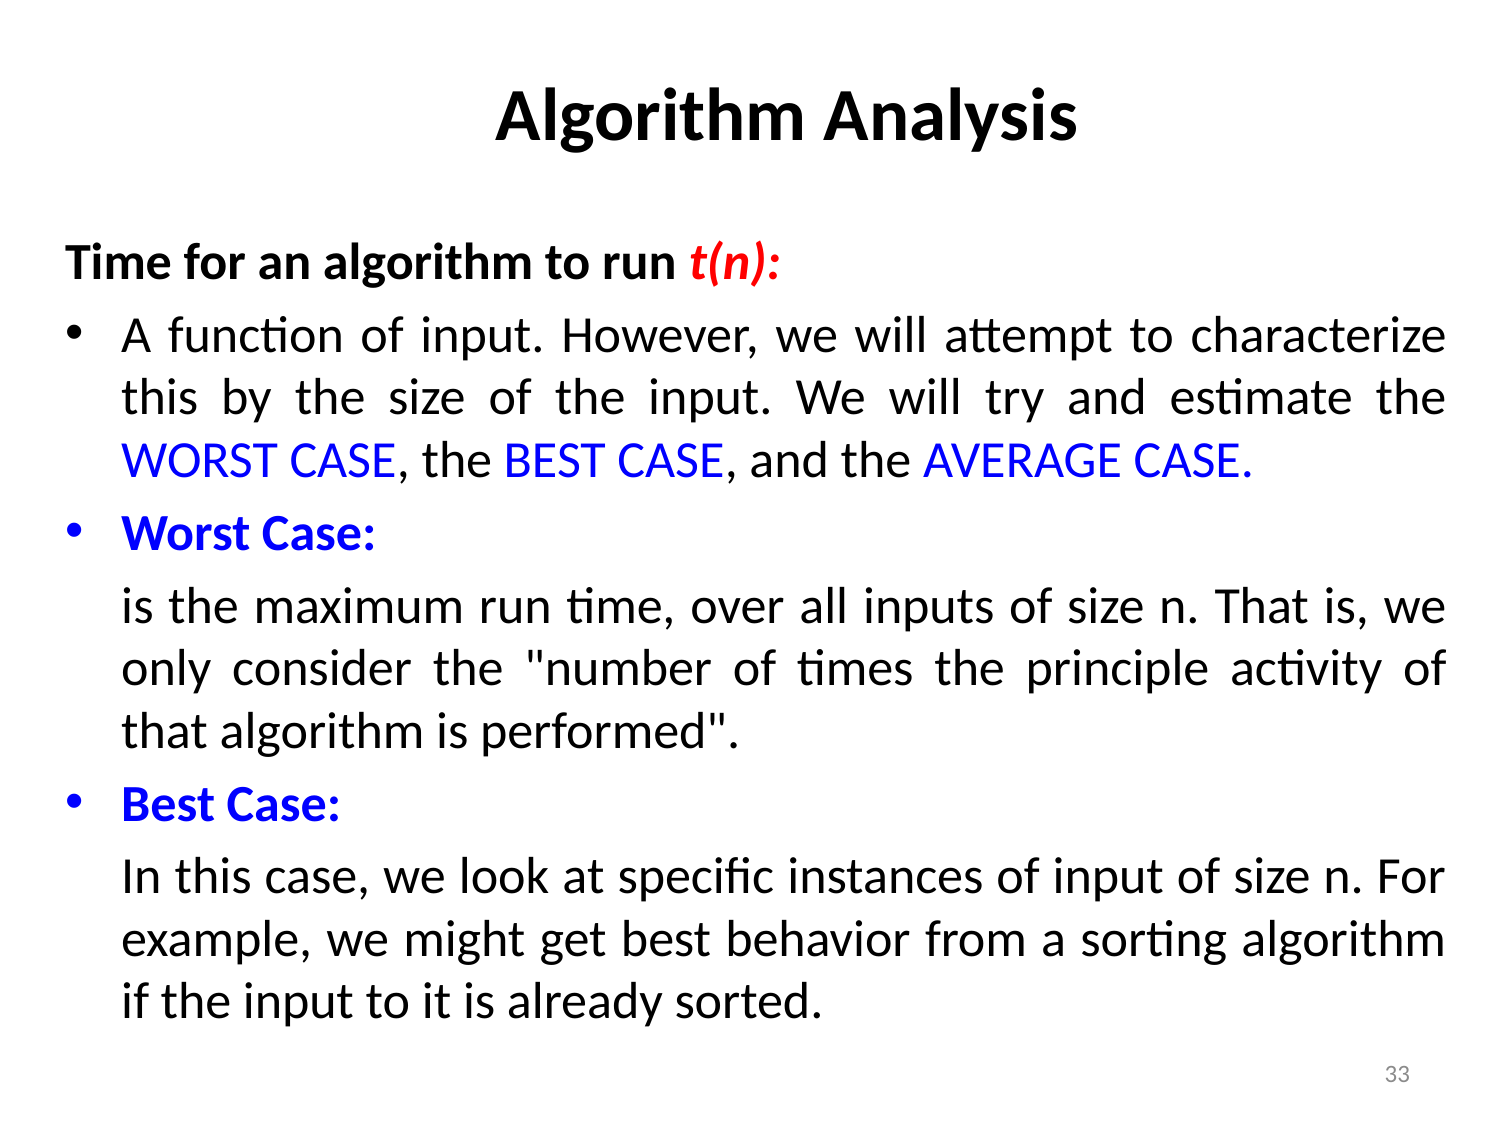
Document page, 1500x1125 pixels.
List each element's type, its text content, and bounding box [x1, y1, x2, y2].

list Time for an algorithm to run t(n): A function of input. However, we will attempt to characterize this by the size of the input. We will try and estimate the WORST CASE, the BEST CASE, and the AVERAGE CASE. Worst Case: is the maximum run time, over all inputs of size n. That is, we only consider the "number of times the principle activity of that algorithm is performed". Best Case: In this case, we look at specific instances of input of size n. For example, we might get best behavior from a sorting algorithm if the input to it is already sorted. [50, 220, 1463, 1100]
slide_number 33 [1074, 1042, 1425, 1103]
title Algorithm Analysis [150, 45, 1425, 175]
